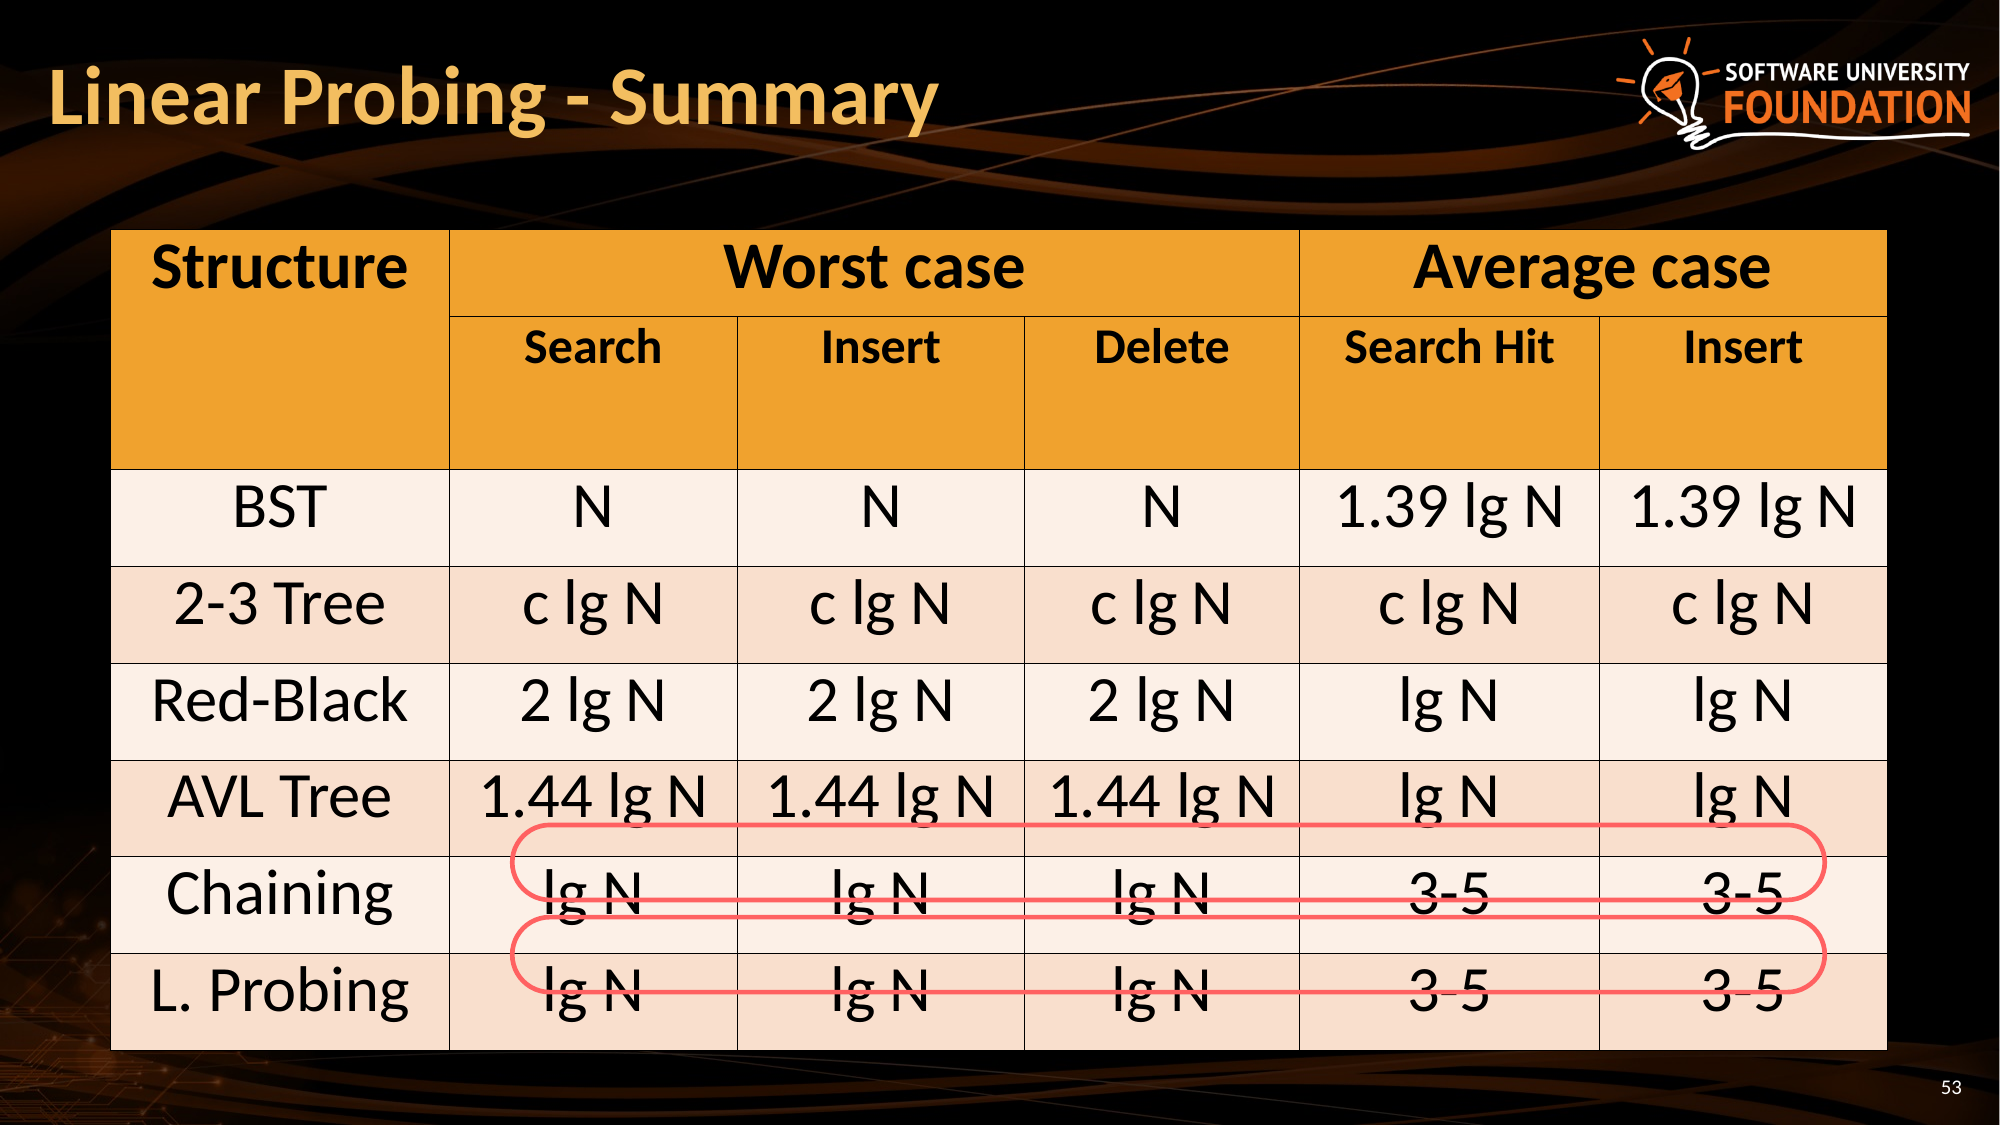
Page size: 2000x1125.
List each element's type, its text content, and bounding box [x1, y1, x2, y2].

table_cell Insert [1600, 317, 1887, 469]
table_cell 2-3 Tree [111, 567, 449, 663]
table_cell Insert [738, 317, 1024, 469]
table_cell Red-Black [111, 664, 449, 760]
table_cell lg N [1300, 664, 1599, 760]
table_cell 3-5 [1300, 901, 1599, 916]
table_cell c lg N [450, 567, 737, 663]
table_cell 3-5 [1600, 857, 1887, 953]
table_cell Search [450, 317, 737, 469]
table_cell AVL Tree [111, 761, 449, 856]
table_cell 2 lg N [1025, 664, 1299, 760]
table_cell c lg N [1025, 567, 1299, 663]
table_cell 1.39 lg N [1600, 470, 1887, 566]
table_header Worst case [450, 230, 1299, 316]
table_cell 1.44 lg N [450, 761, 737, 856]
table_cell 2 lg N [450, 664, 737, 760]
table_cell Delete [1025, 317, 1299, 469]
table_cell 2 lg N [738, 664, 1024, 760]
table_cell N [1025, 470, 1299, 566]
table_cell N [738, 470, 1024, 566]
title Linear Probing - Summary [30, 6, 1602, 189]
table_cell Search Hit [1300, 317, 1599, 469]
table_cell lg N [738, 994, 1024, 1050]
table_cell lg N [1025, 901, 1299, 916]
table_cell 3-5 [1600, 954, 1887, 1050]
table_cell 3-5 [1300, 994, 1599, 1050]
table_cell lg N [1600, 664, 1887, 760]
table_cell lg N [450, 954, 737, 1050]
table_cell 1.39 lg N [1300, 470, 1599, 566]
table_header Average case [1300, 230, 1887, 316]
table_cell c lg N [738, 567, 1024, 663]
table_cell L. Probing [111, 954, 449, 1050]
slide_number 53 [1897, 1070, 1968, 1103]
text_box [511, 916, 1826, 994]
table_cell 1.44 lg N [738, 761, 1024, 823]
table_cell lg N [738, 901, 1024, 916]
table_cell N [450, 470, 737, 566]
table_cell lg N [1300, 761, 1599, 823]
text_box [511, 823, 1826, 901]
table_cell c lg N [1600, 567, 1887, 663]
table_cell lg N [450, 857, 737, 953]
table_cell lg N [1600, 761, 1887, 856]
picture [0, 0, 2000, 1125]
table_cell c lg N [1300, 567, 1599, 663]
table_cell Chaining [111, 857, 449, 953]
table_cell lg N [1025, 994, 1299, 1050]
table_cell BST [111, 470, 449, 566]
table_header Structure [111, 230, 449, 469]
table_cell 1.44 lg N [1025, 761, 1299, 823]
